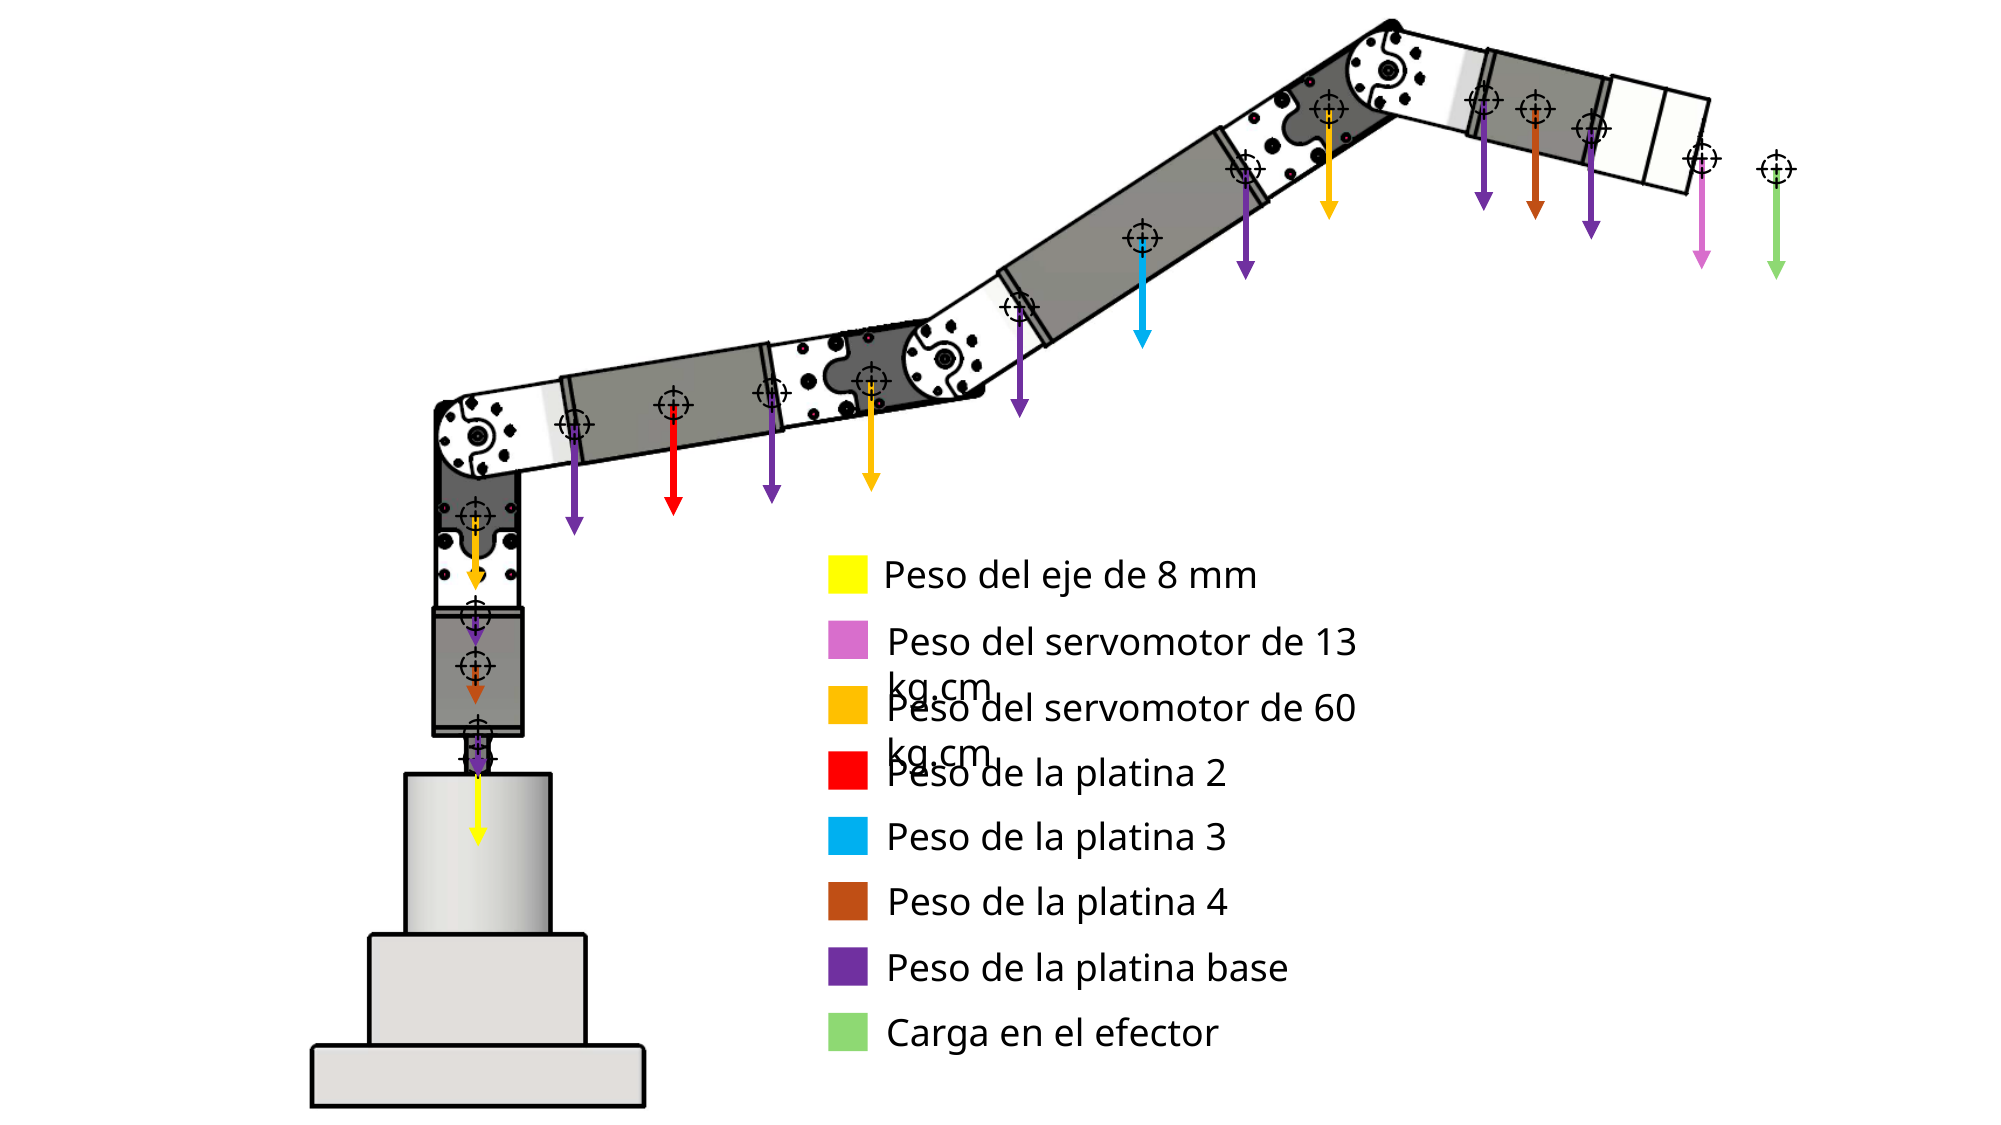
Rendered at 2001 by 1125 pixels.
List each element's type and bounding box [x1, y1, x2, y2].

picture [1756, 148, 1797, 190]
picture [248, 0, 1752, 1125]
